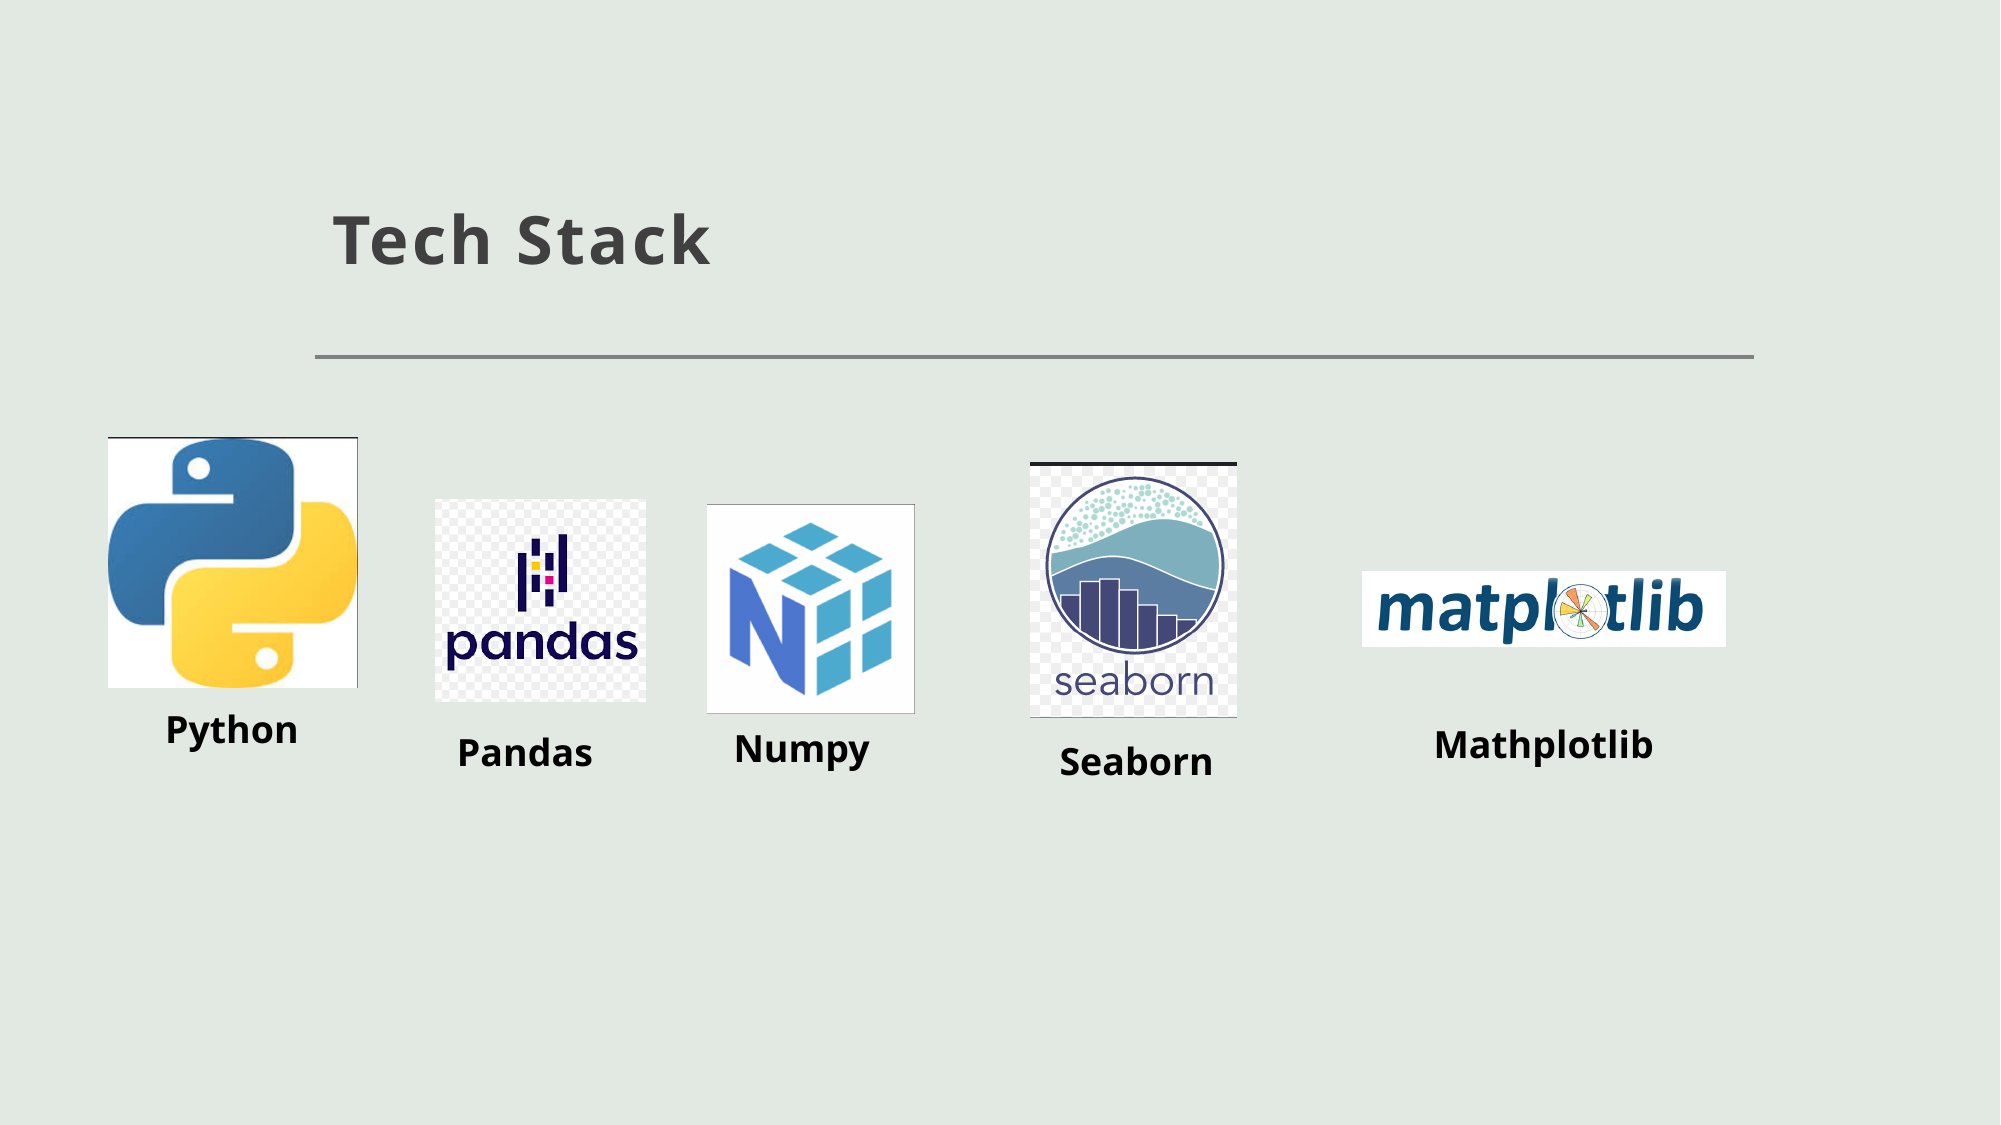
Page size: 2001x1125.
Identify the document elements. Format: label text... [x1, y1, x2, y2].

text_box Numpy [706, 717, 897, 778]
text_box Mathplotlib [1402, 713, 1685, 774]
picture [707, 504, 915, 714]
picture [1030, 461, 1237, 718]
text_box Seaborn [1030, 730, 1244, 791]
picture [108, 437, 359, 688]
text_box Python [137, 698, 327, 759]
picture [435, 499, 646, 702]
picture [1361, 571, 1726, 647]
title Tech Stack [315, 72, 1754, 294]
text_box Pandas [430, 721, 620, 782]
